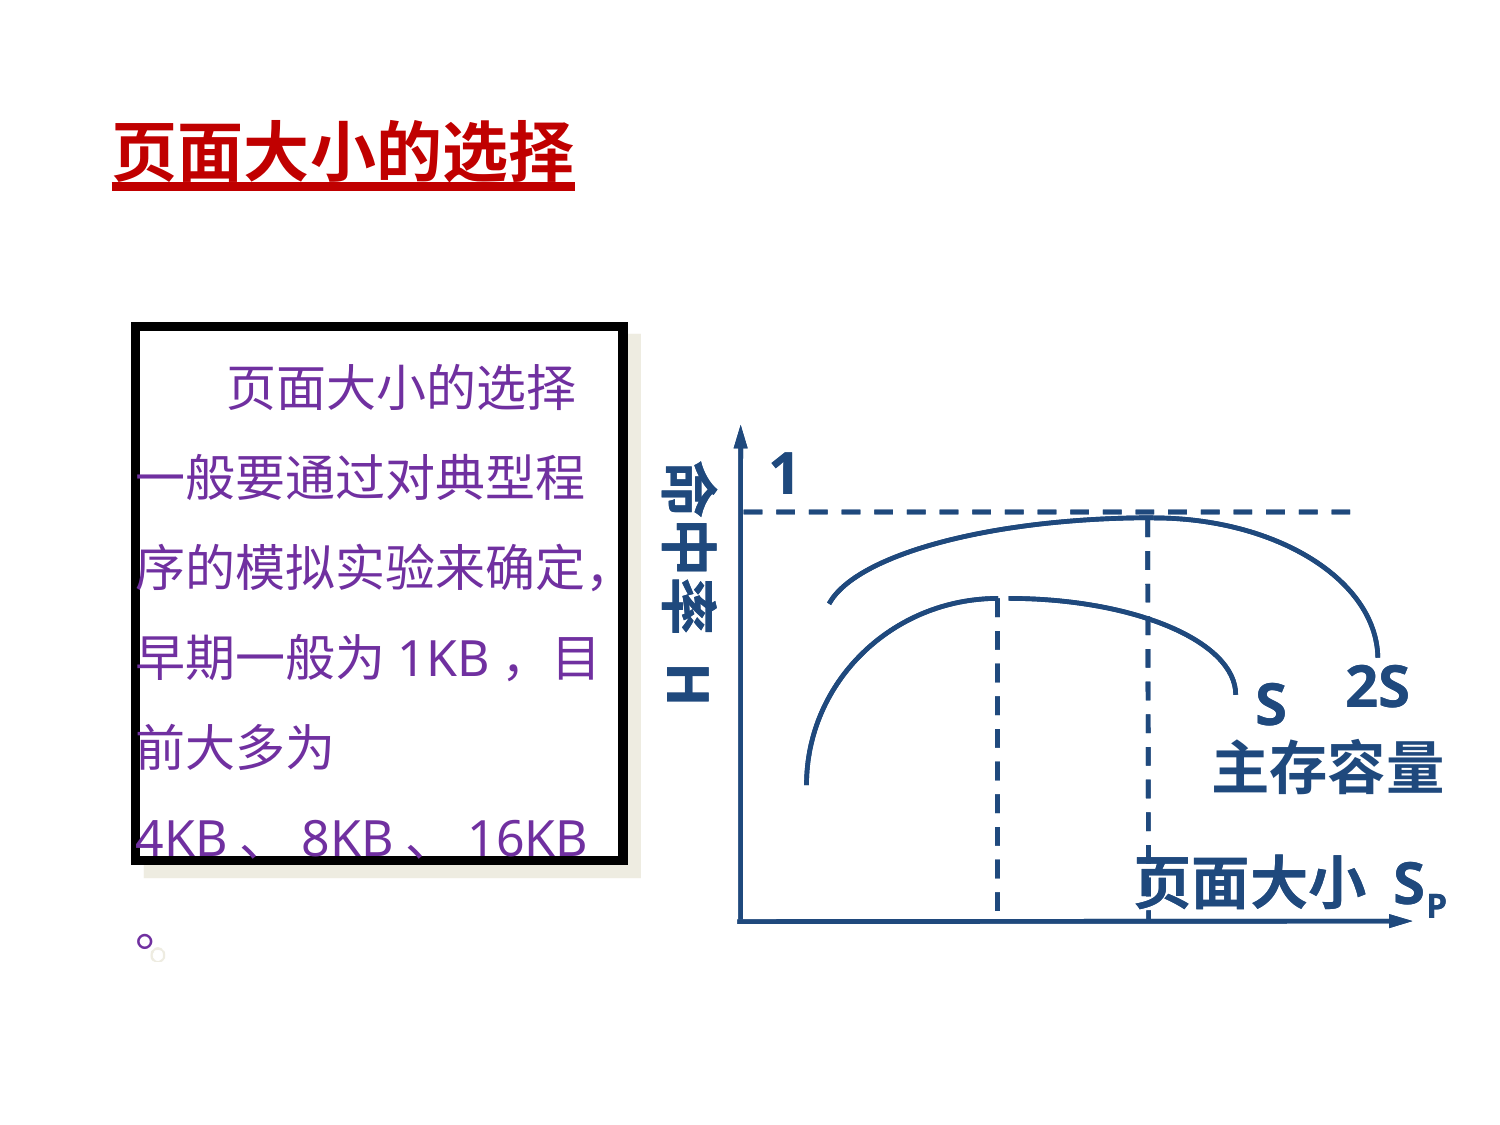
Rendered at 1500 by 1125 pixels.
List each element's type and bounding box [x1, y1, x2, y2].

list [135, 326, 624, 861]
title [111, 110, 1389, 191]
text_box [649, 424, 1500, 926]
